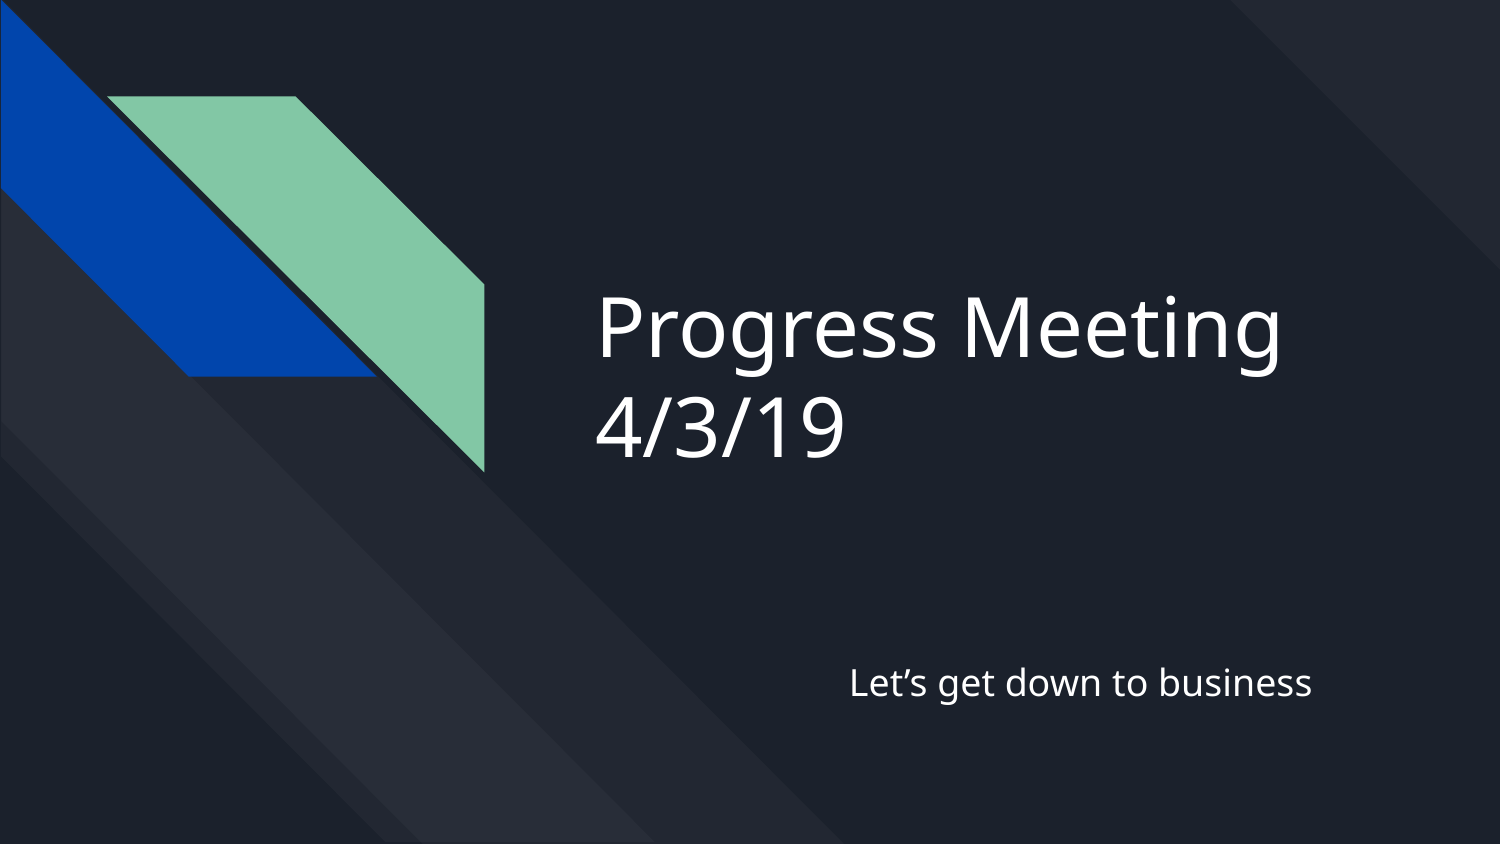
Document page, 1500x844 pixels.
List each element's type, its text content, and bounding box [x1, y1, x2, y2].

title Progress Meeting 4/3/19 [580, 258, 1404, 518]
subtitle Let’s get down to business [833, 643, 1404, 727]
